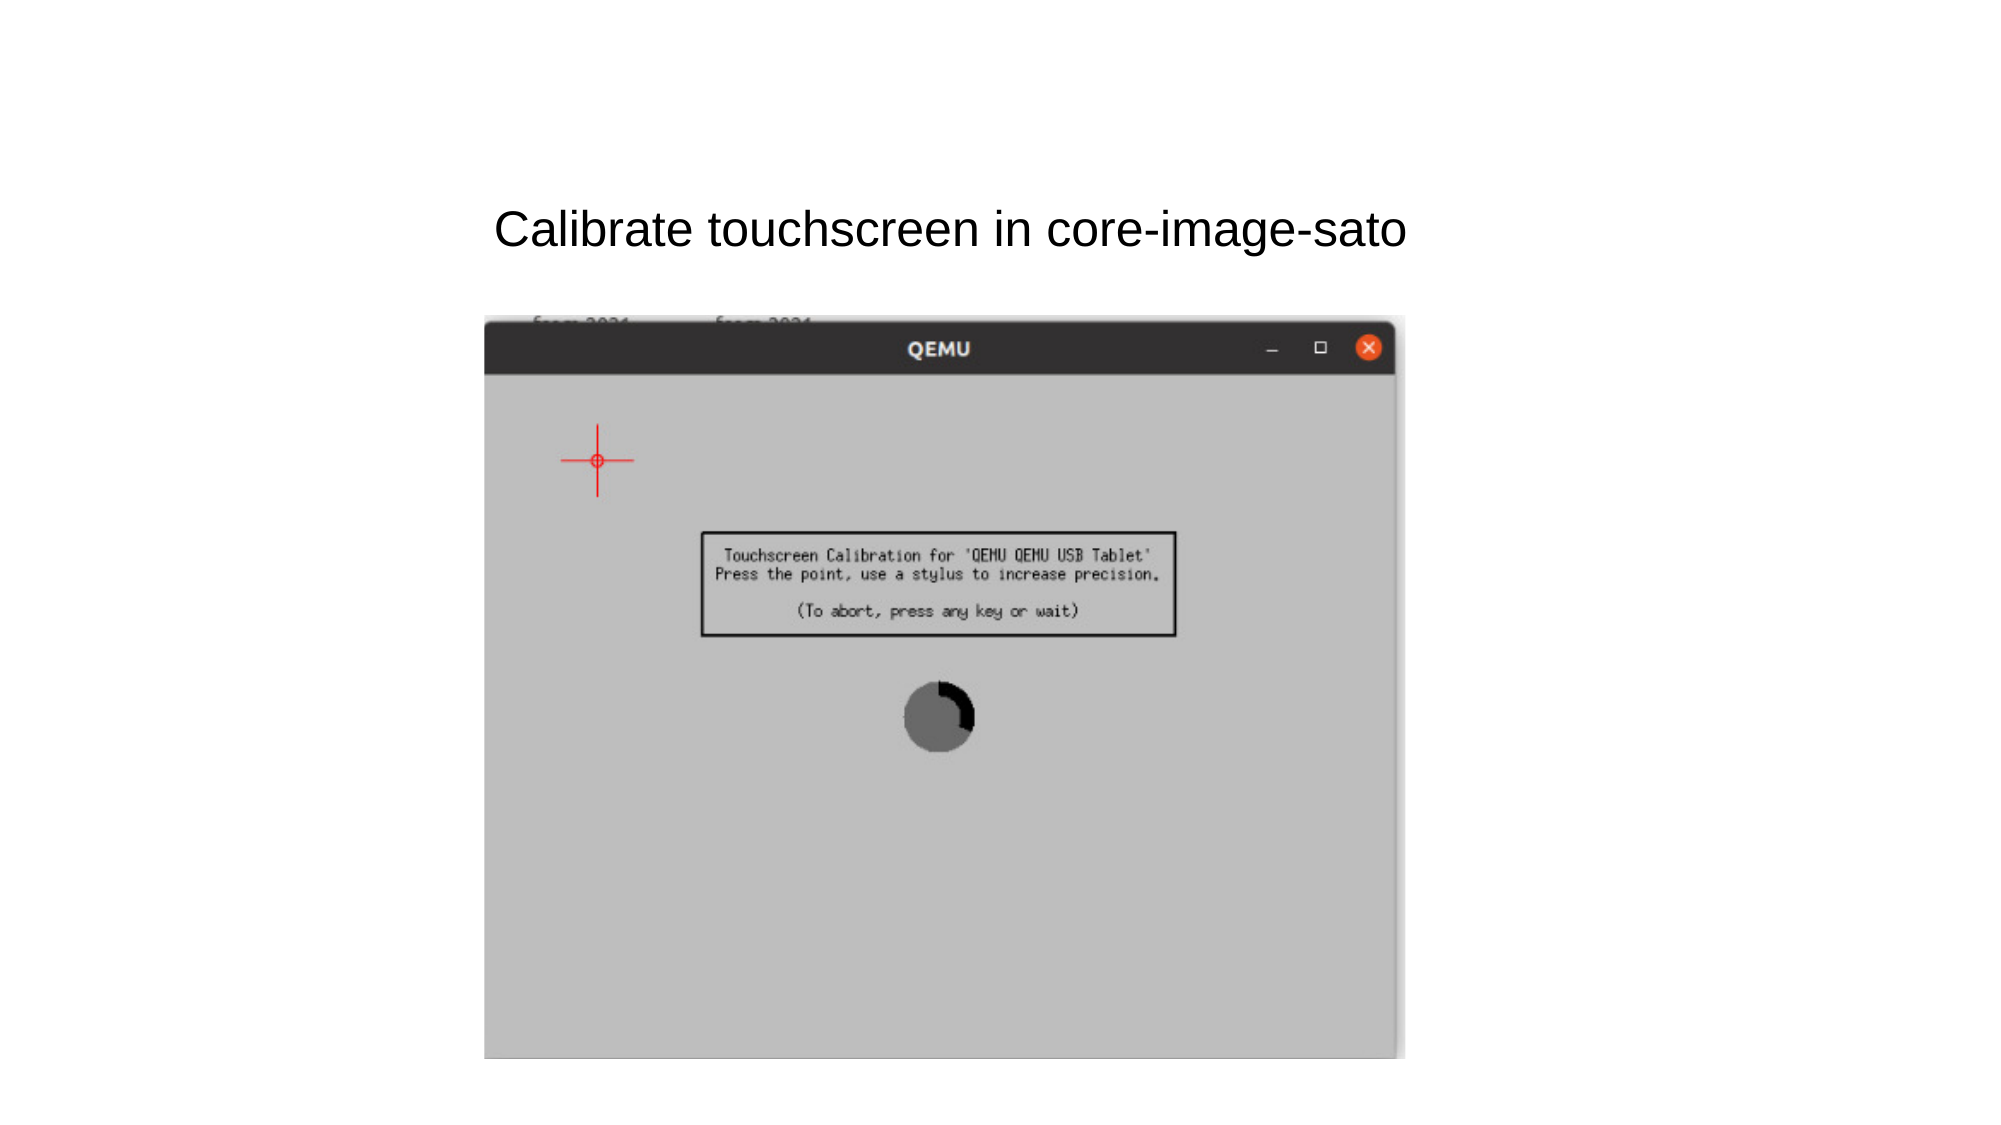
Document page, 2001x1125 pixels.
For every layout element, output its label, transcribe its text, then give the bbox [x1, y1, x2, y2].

text_box Calibrate touchscreen in core-image-sato [479, 188, 1477, 316]
picture [484, 314, 1406, 1059]
